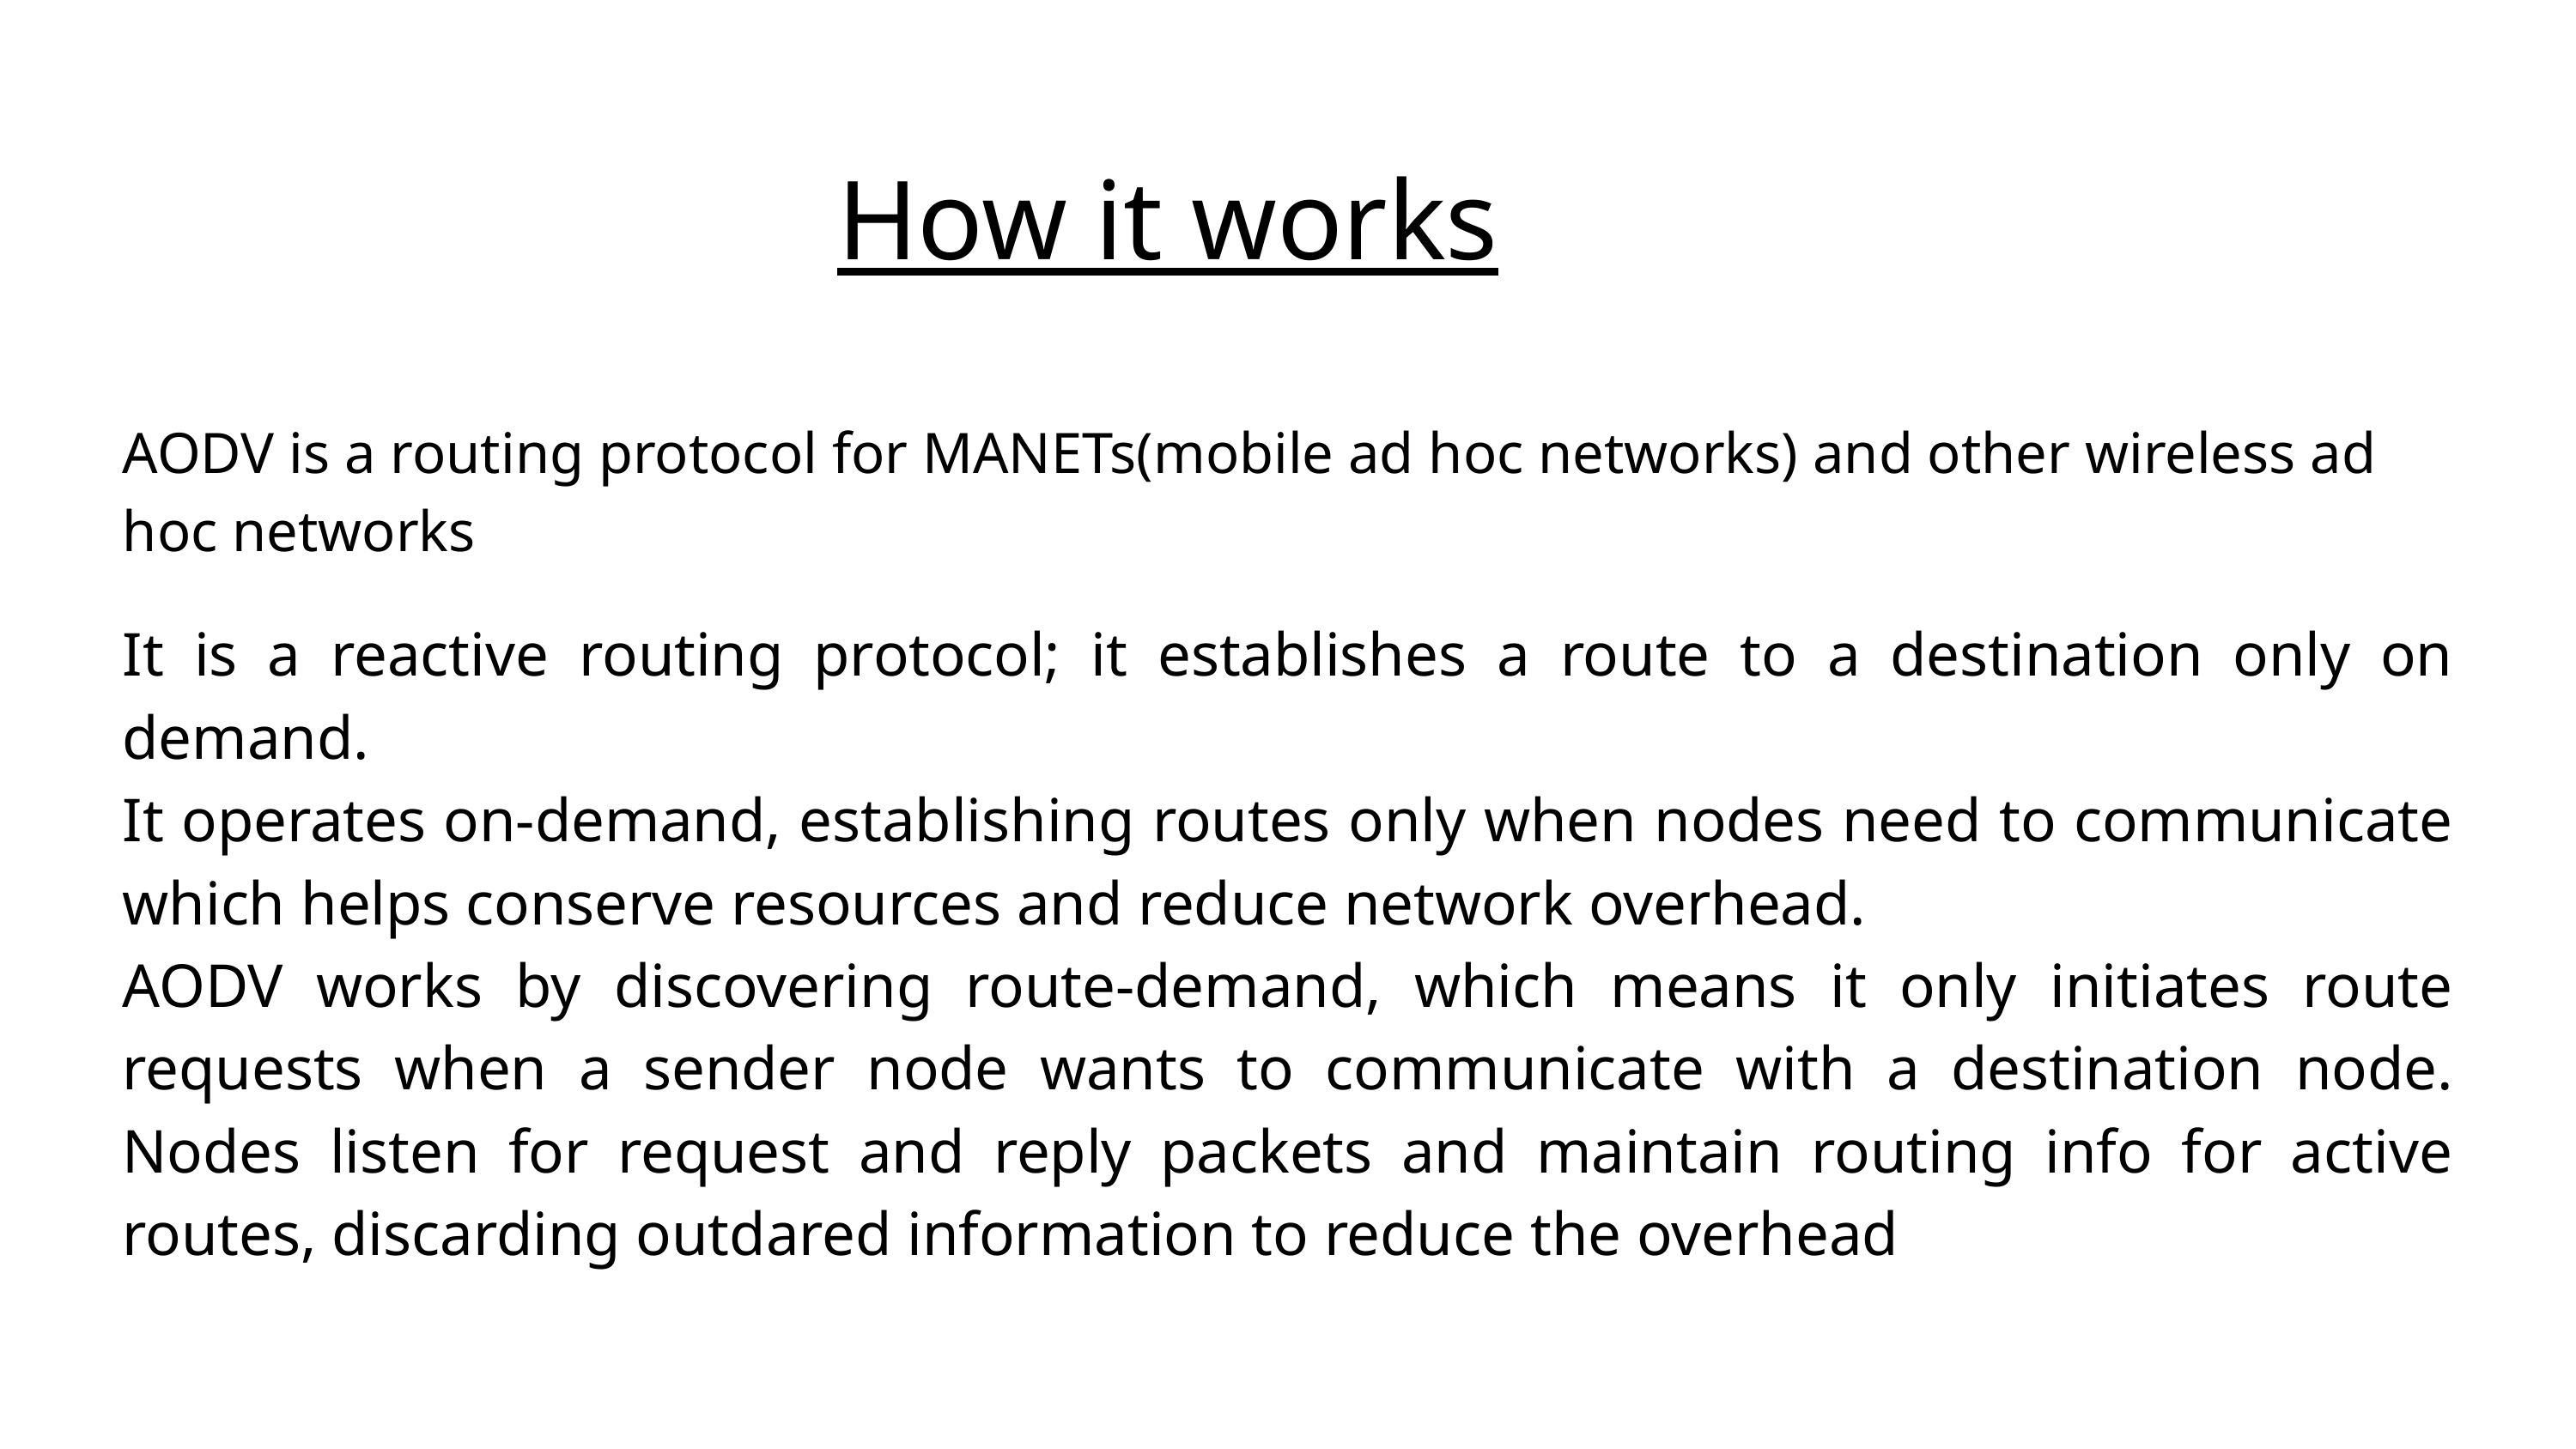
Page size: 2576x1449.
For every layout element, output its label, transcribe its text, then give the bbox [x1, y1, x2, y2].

text_box How it works [826, 129, 1510, 282]
text_box It is a reactive routing protocol; it establishes a route to a destination only on demand. It operates on-demand, establishing routes only when nodes need to communicate which helps conserve resources and reduce network overhead. AODV works by discovering route-demand, which means it only initiates route requests when a sender node wants to communicate with a destination node. Nodes listen for request and reply packets and maintain routing info for active routes, discarding outdared information to reduce the overhead [122, 605, 2454, 1268]
text_box AODV is a routing protocol for MANETs(mobile ad hoc networks) and other wireless ad hoc networks [122, 406, 2409, 563]
